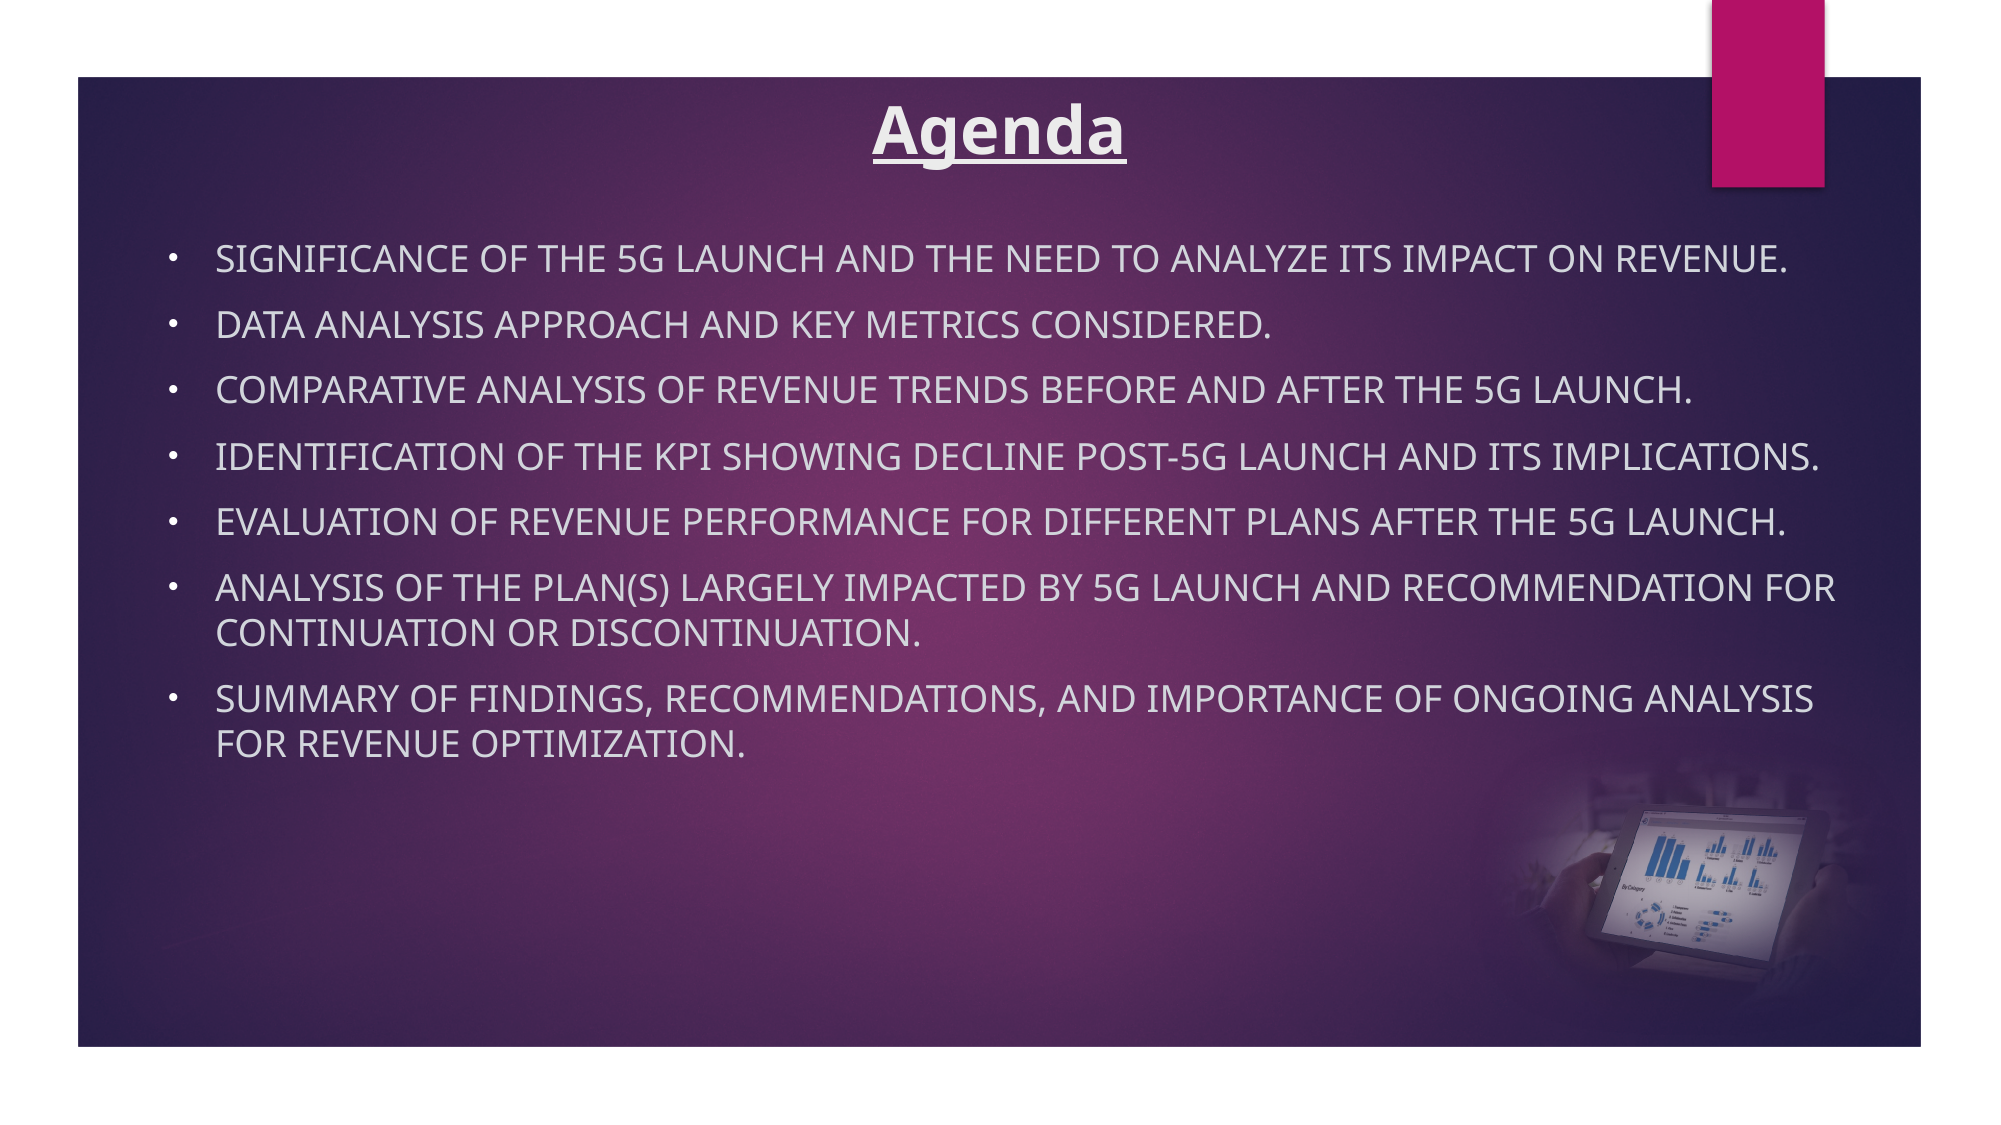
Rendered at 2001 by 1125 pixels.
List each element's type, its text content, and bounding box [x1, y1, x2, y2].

subtitle Significance of the 5G launch and the need to analyze its impact on revenue. Data analysis approach and key metrics considered. Comparative analysis of revenue trends before and after the 5G launch. Identification of the KPI showing decline post-5G launch and its implications. Evaluation of revenue performance for different plans after the 5G launch. Analysis of the plan(s) largely impacted by 5G launch and recommendation for continuation or discontinuation. Summary of findings, recommendations, and importance of ongoing analysis for revenue optimization. [153, 227, 1897, 733]
picture [1482, 743, 1897, 1021]
title Agenda [276, 80, 1724, 175]
